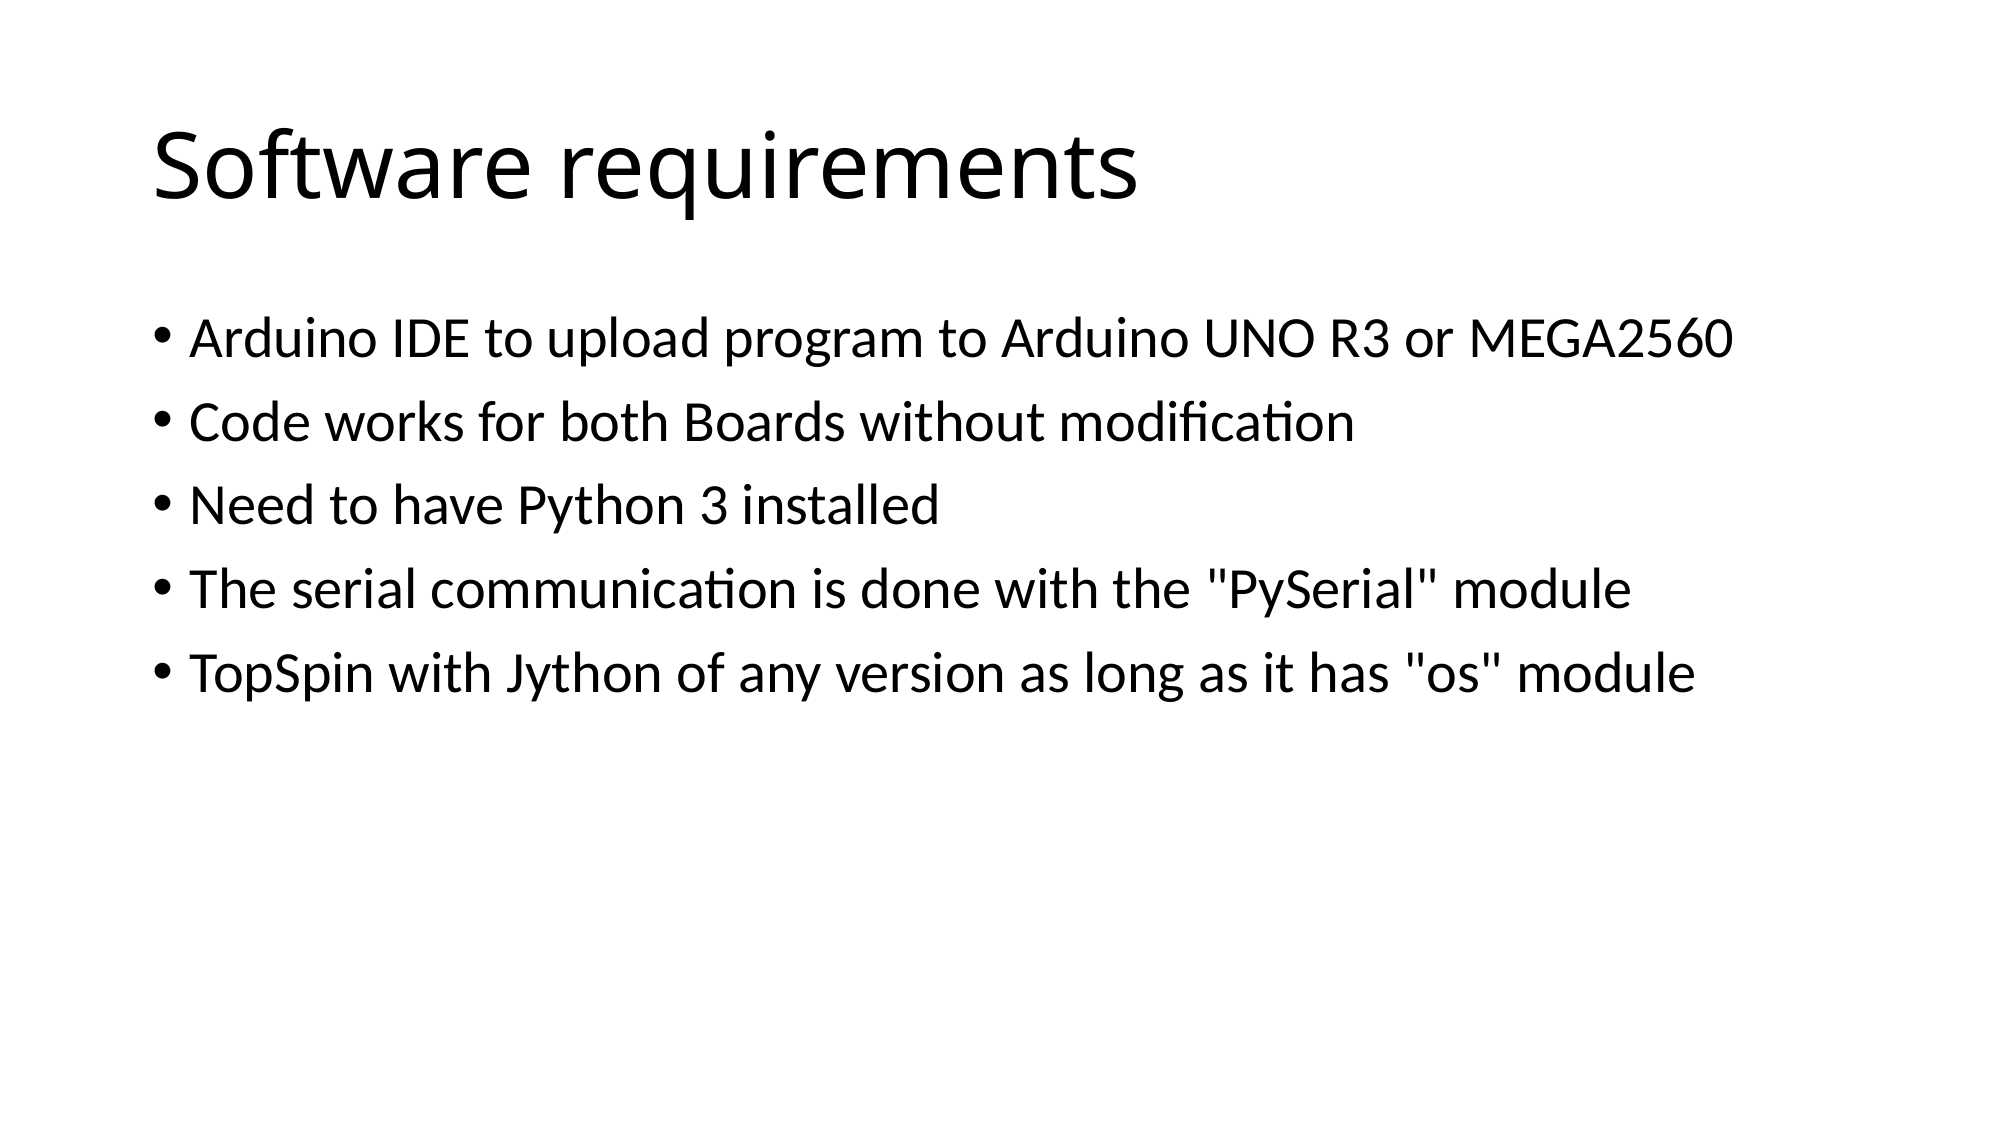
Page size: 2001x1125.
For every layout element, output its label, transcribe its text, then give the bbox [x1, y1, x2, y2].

list Arduino IDE to upload program to Arduino UNO R3 or MEGA2560 Code works for both Boards without modification Need to have Python 3 installed The serial communication is done with the "PySerial" module TopSpin with Jython of any version as long as it has "os" module [137, 299, 1863, 1014]
title Software requirements [137, 59, 1863, 278]
